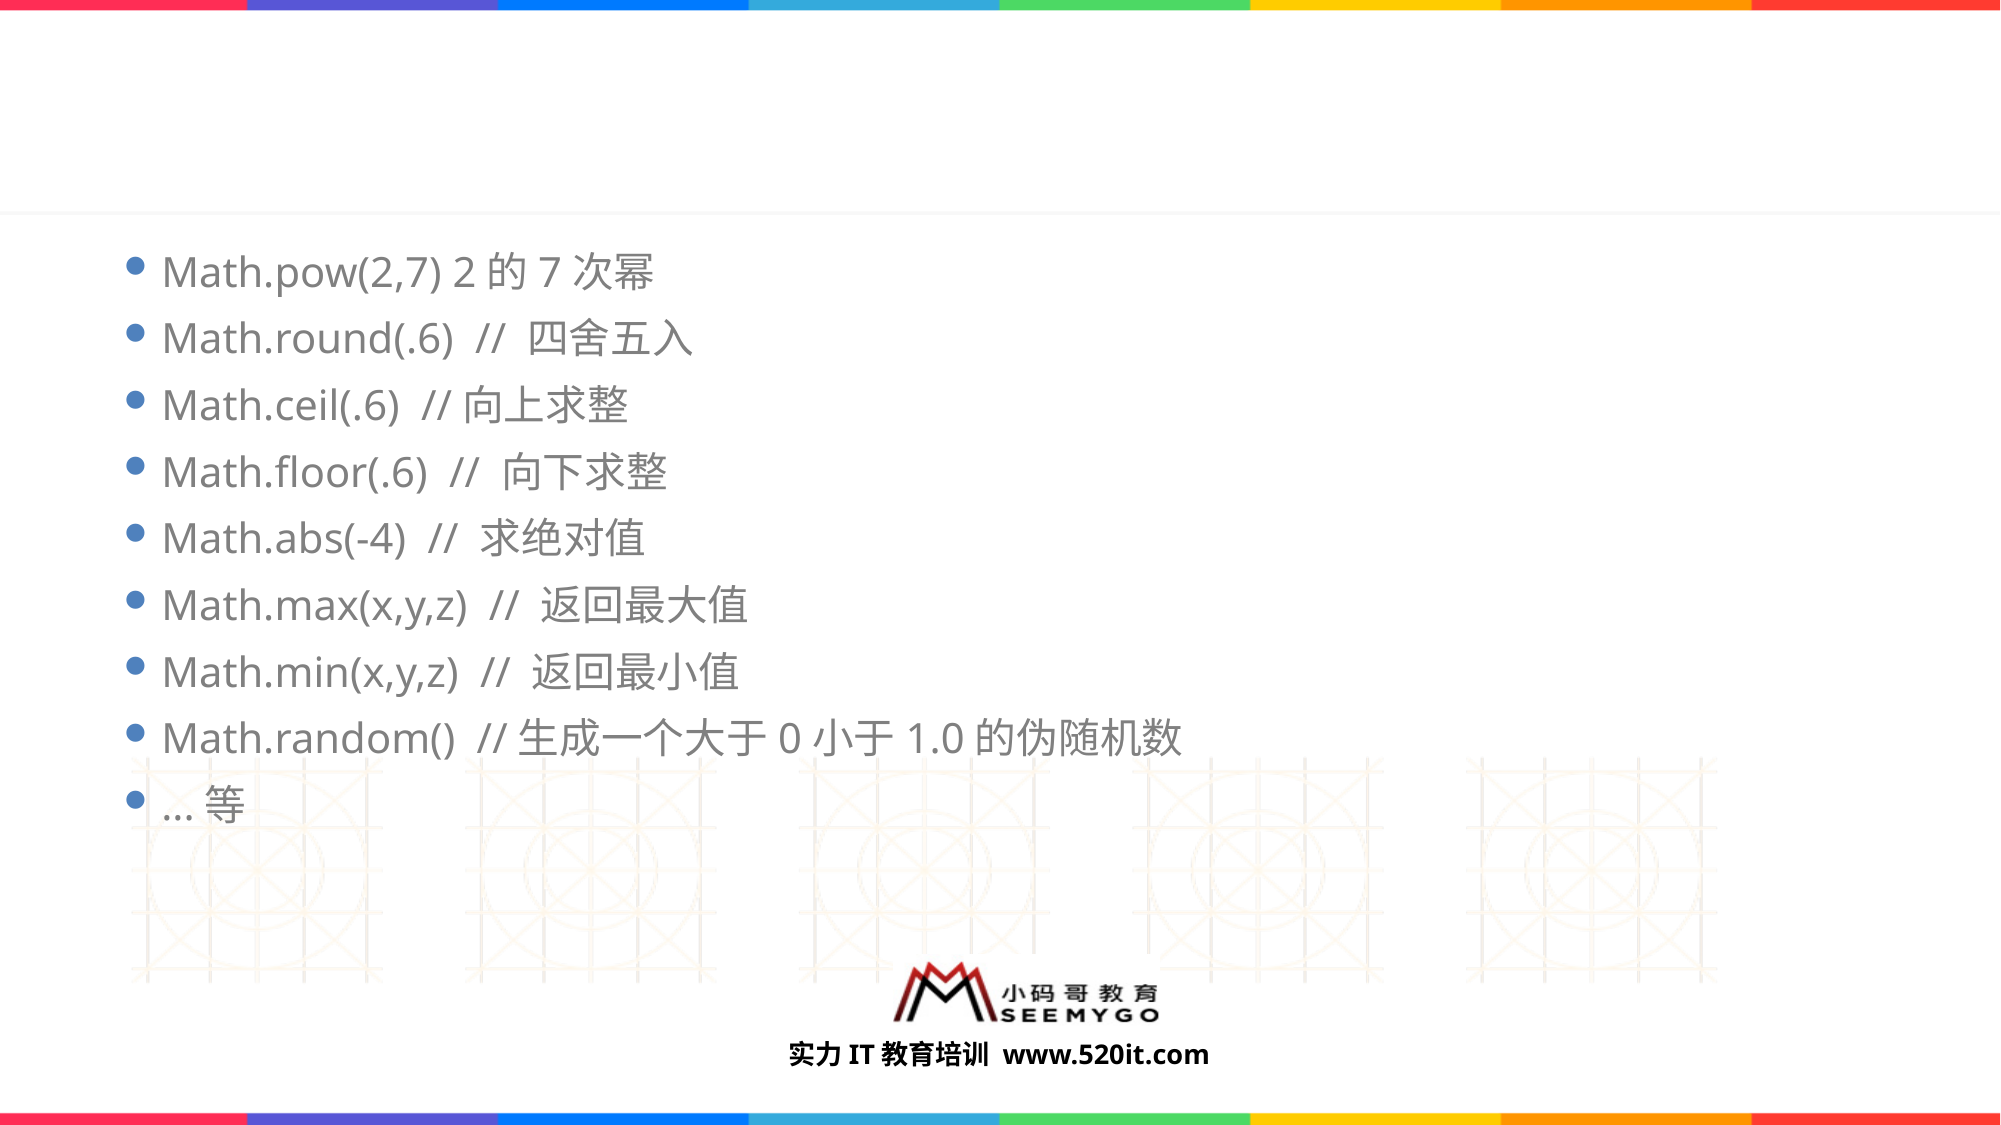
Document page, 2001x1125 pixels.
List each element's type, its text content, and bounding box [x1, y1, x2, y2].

picture [0, 0, 2001, 1125]
list Math.pow(2,7) 2的7次幂 Math.round(.6) // 四舍五入 Math.ceil(.6) //向上求整 Math.floor(.6) // 向下求整 Math.abs(-4) // 求绝对值 Math.max(x,y,z) // 返回最大值 Math.min(x,y,z) // 返回最小值 Math.random() //生成一个大于0小于1.0的伪随机数 ...等 [109, 237, 1887, 1005]
